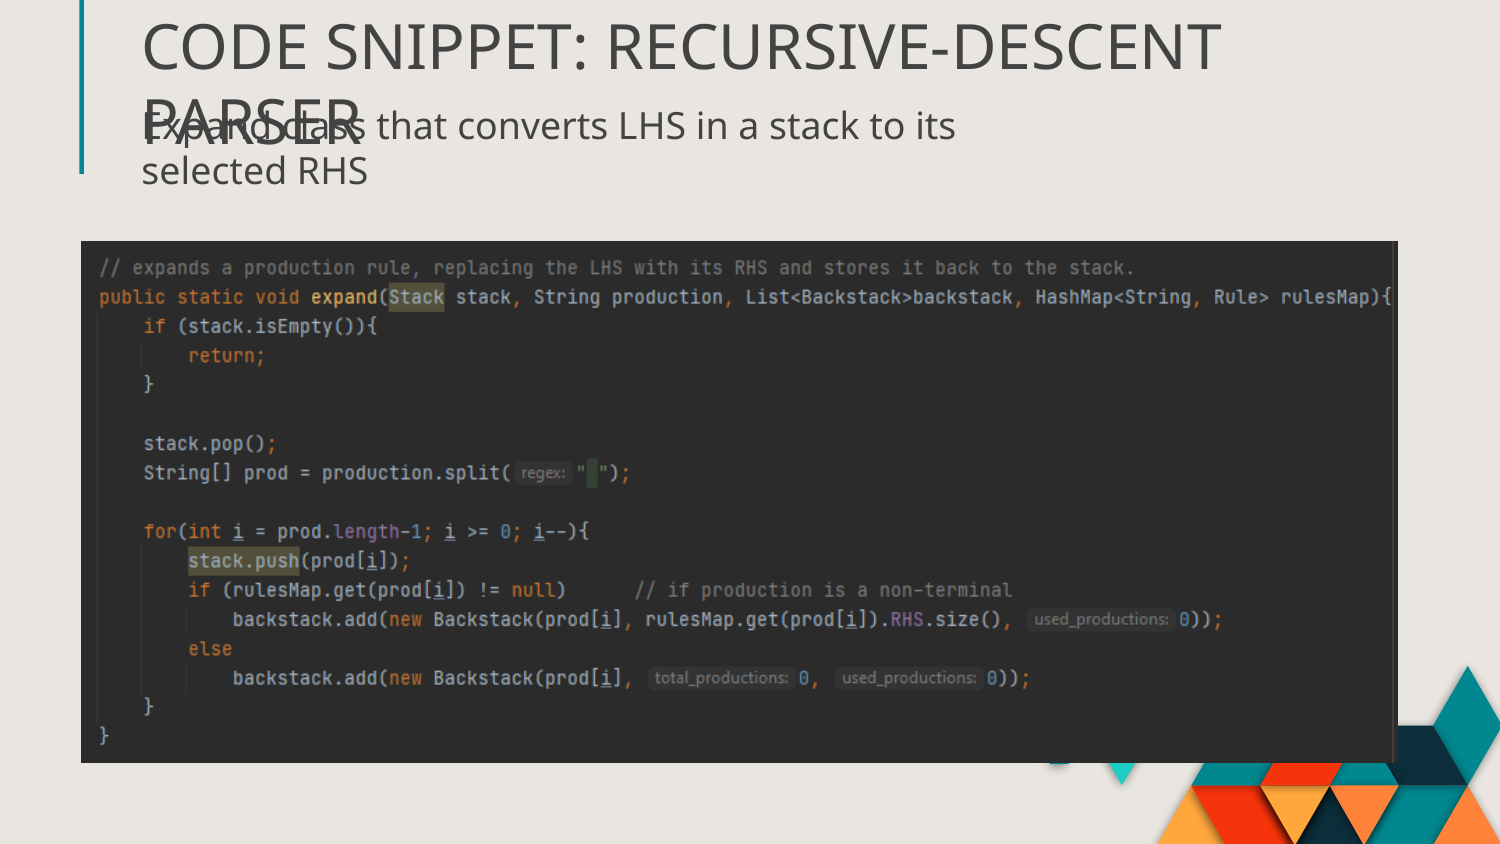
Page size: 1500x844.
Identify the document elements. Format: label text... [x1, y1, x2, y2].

title CODE SNIPPET: RECURSIVE-DESCENT PARSER [126, 76, 1328, 172]
picture [81, 241, 1398, 763]
title Expand class that converts LHS in a stack to its selected RHS [126, 111, 1054, 207]
